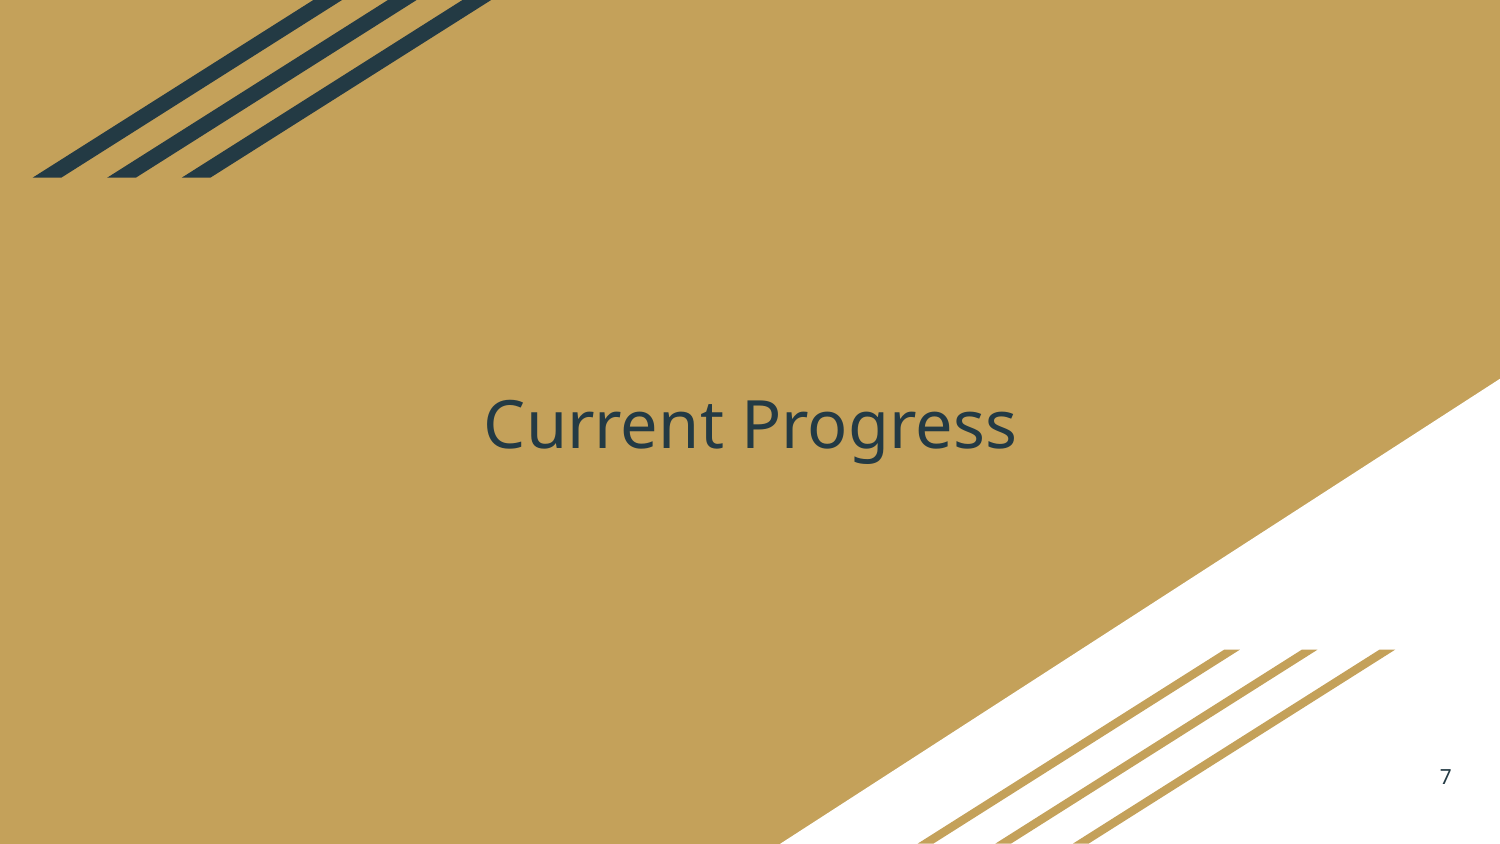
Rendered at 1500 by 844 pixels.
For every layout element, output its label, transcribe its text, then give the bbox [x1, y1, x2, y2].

title Current Progress [309, 286, 1192, 557]
slide_number ‹#› [1376, 745, 1467, 810]
